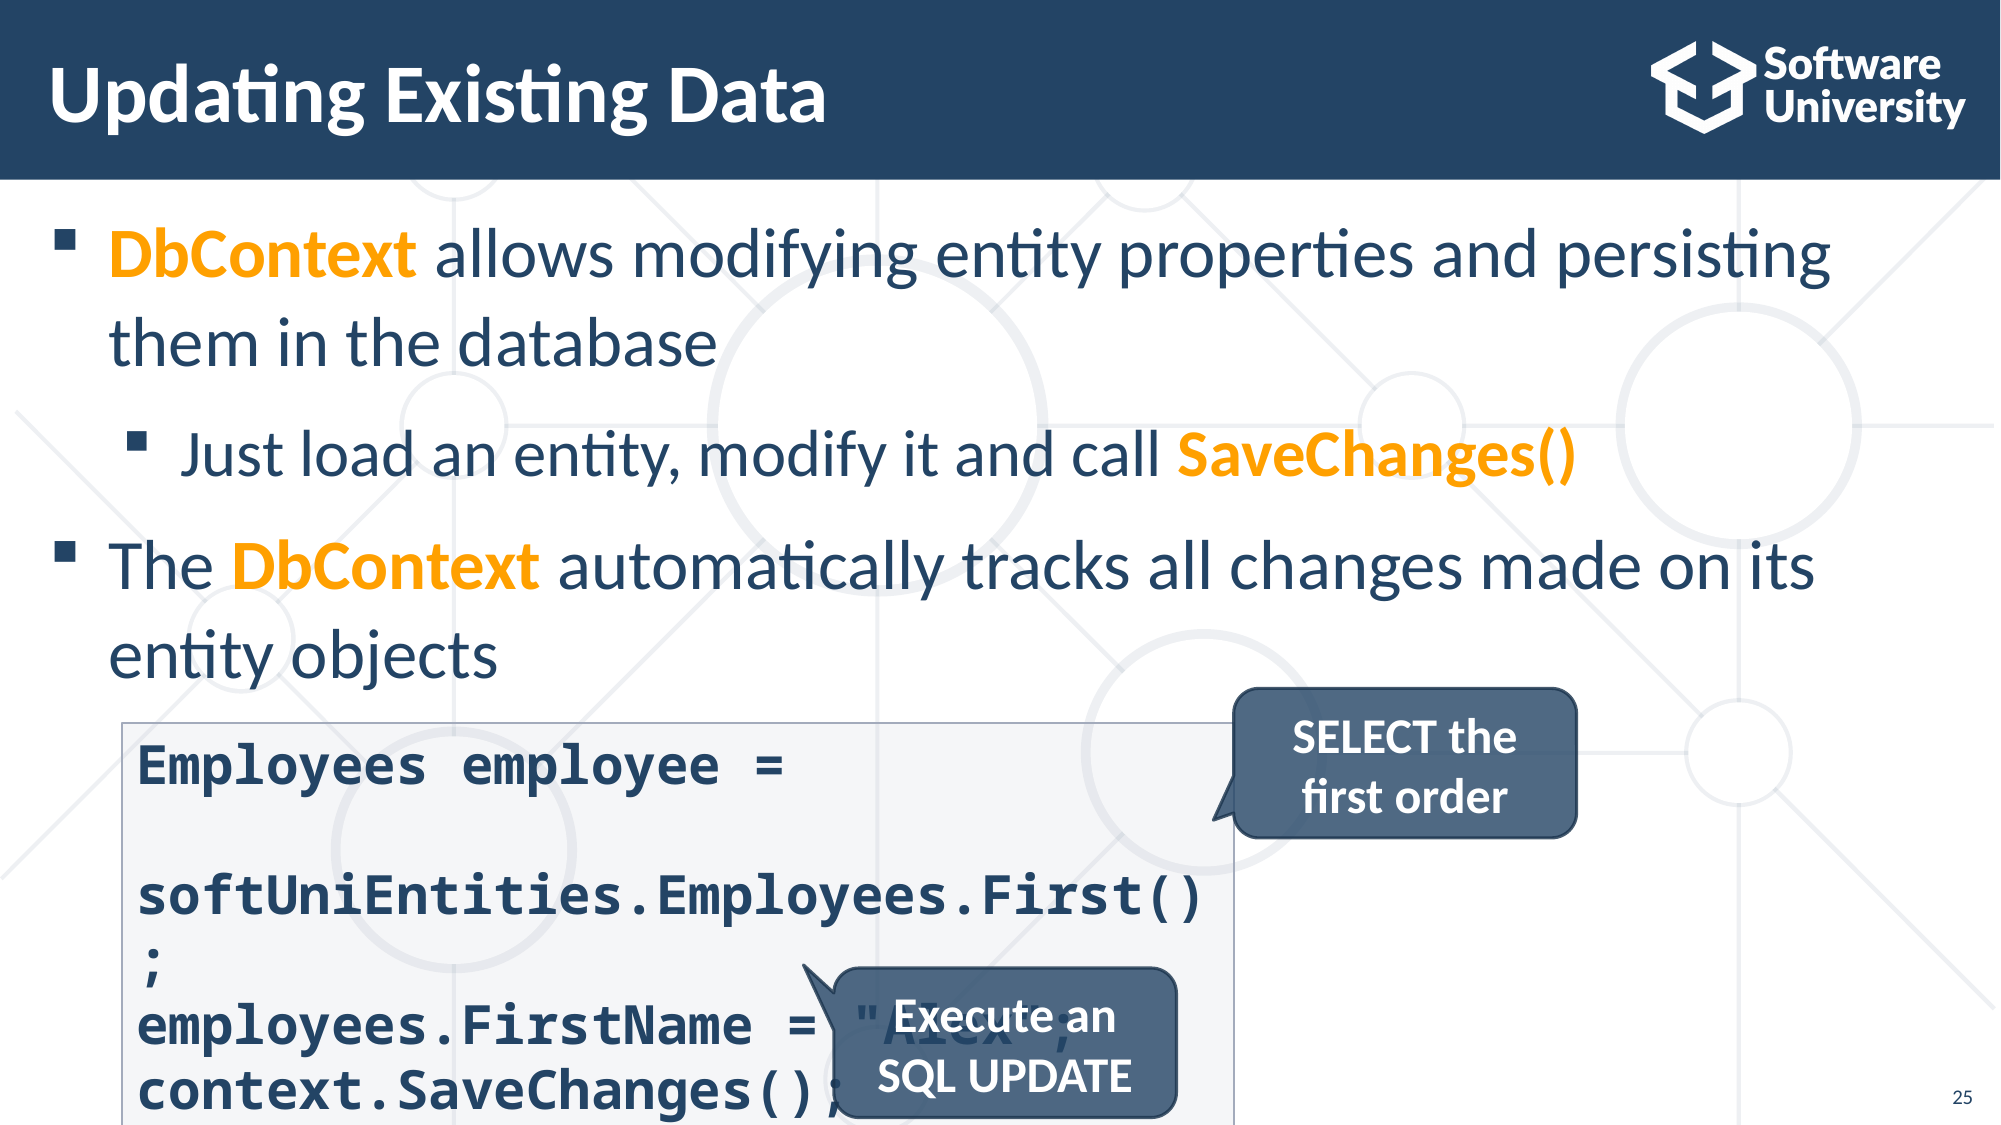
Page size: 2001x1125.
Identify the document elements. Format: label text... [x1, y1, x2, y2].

text_box Employees employee = softUniEntities.Employees.First(); employees.FirstName = "Alex"; context.SaveChanges(); [121, 723, 1234, 1125]
title Updating Existing Data [31, 16, 1625, 162]
picture [1651, 41, 1966, 134]
text_box SELECT the first order [1211, 686, 1579, 841]
text_box Execute an SQL UPDATE [801, 963, 1179, 1120]
slide_number 25 [1927, 1067, 1989, 1117]
list DbContext allows modifying entity properties and persisting them in the database Just load an entity, modify it and call SaveChanges() The DbContext automatically tracks all changes made on its entity objects [31, 196, 1970, 1104]
